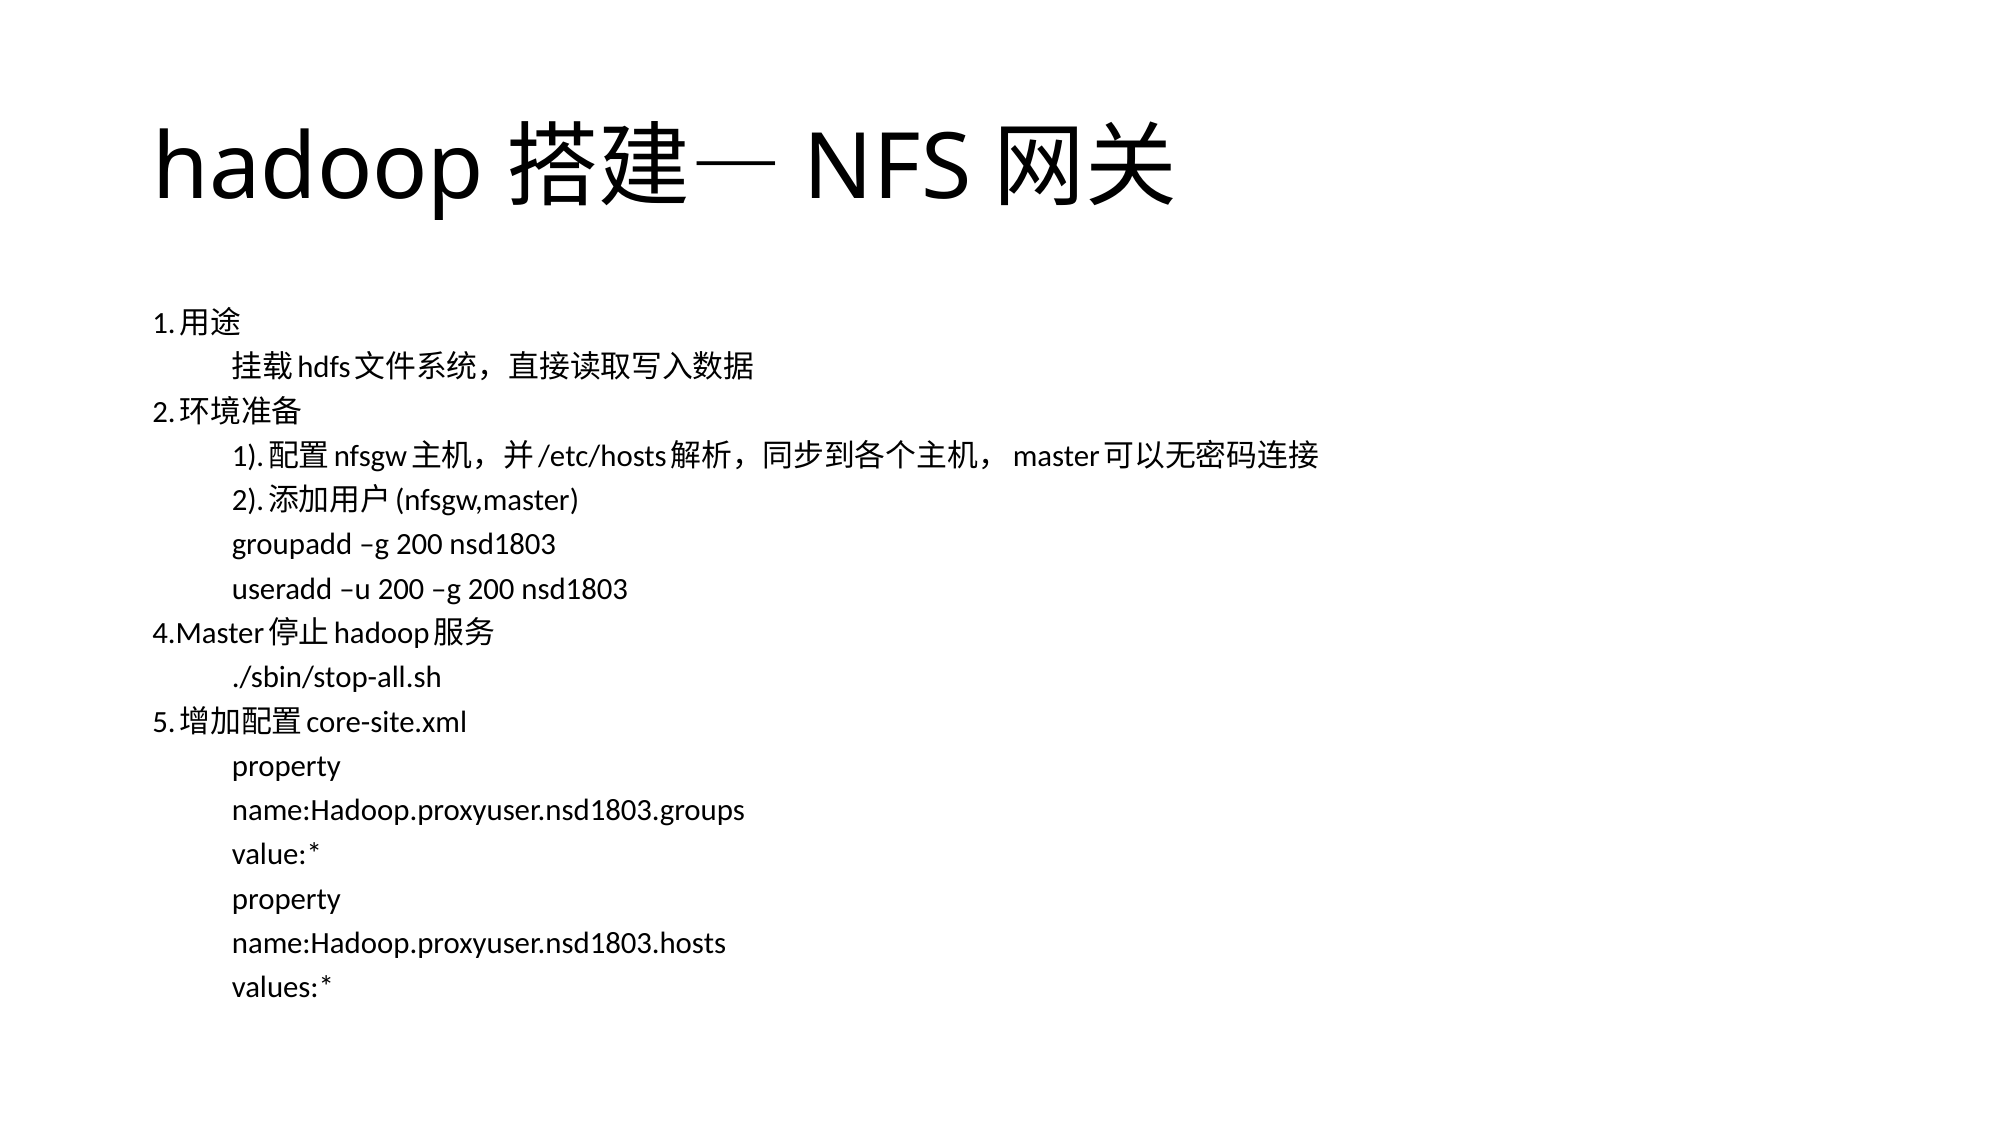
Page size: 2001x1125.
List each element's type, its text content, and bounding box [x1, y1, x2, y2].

list 1.用途 挂载hdfs文件系统，直接读取写入数据 2.环境准备 1).配置nfsgw主机，并/etc/hosts解析，同步到各个主机，master可以无密码连接 2).添加用户(nfsgw,master) groupadd –g 200 nsd1803 useradd –u 200 –g 200 nsd1803 4.Master停止hadoop服务 ./sbin/stop-all.sh 5.增加配置core-site.xml property name:Hadoop.proxyuser.nsd1803.groups value:* property name:Hadoop.proxyuser.nsd1803.hosts values:* [137, 299, 1863, 1014]
title hadoop搭建—NFS网关 [137, 59, 1863, 278]
